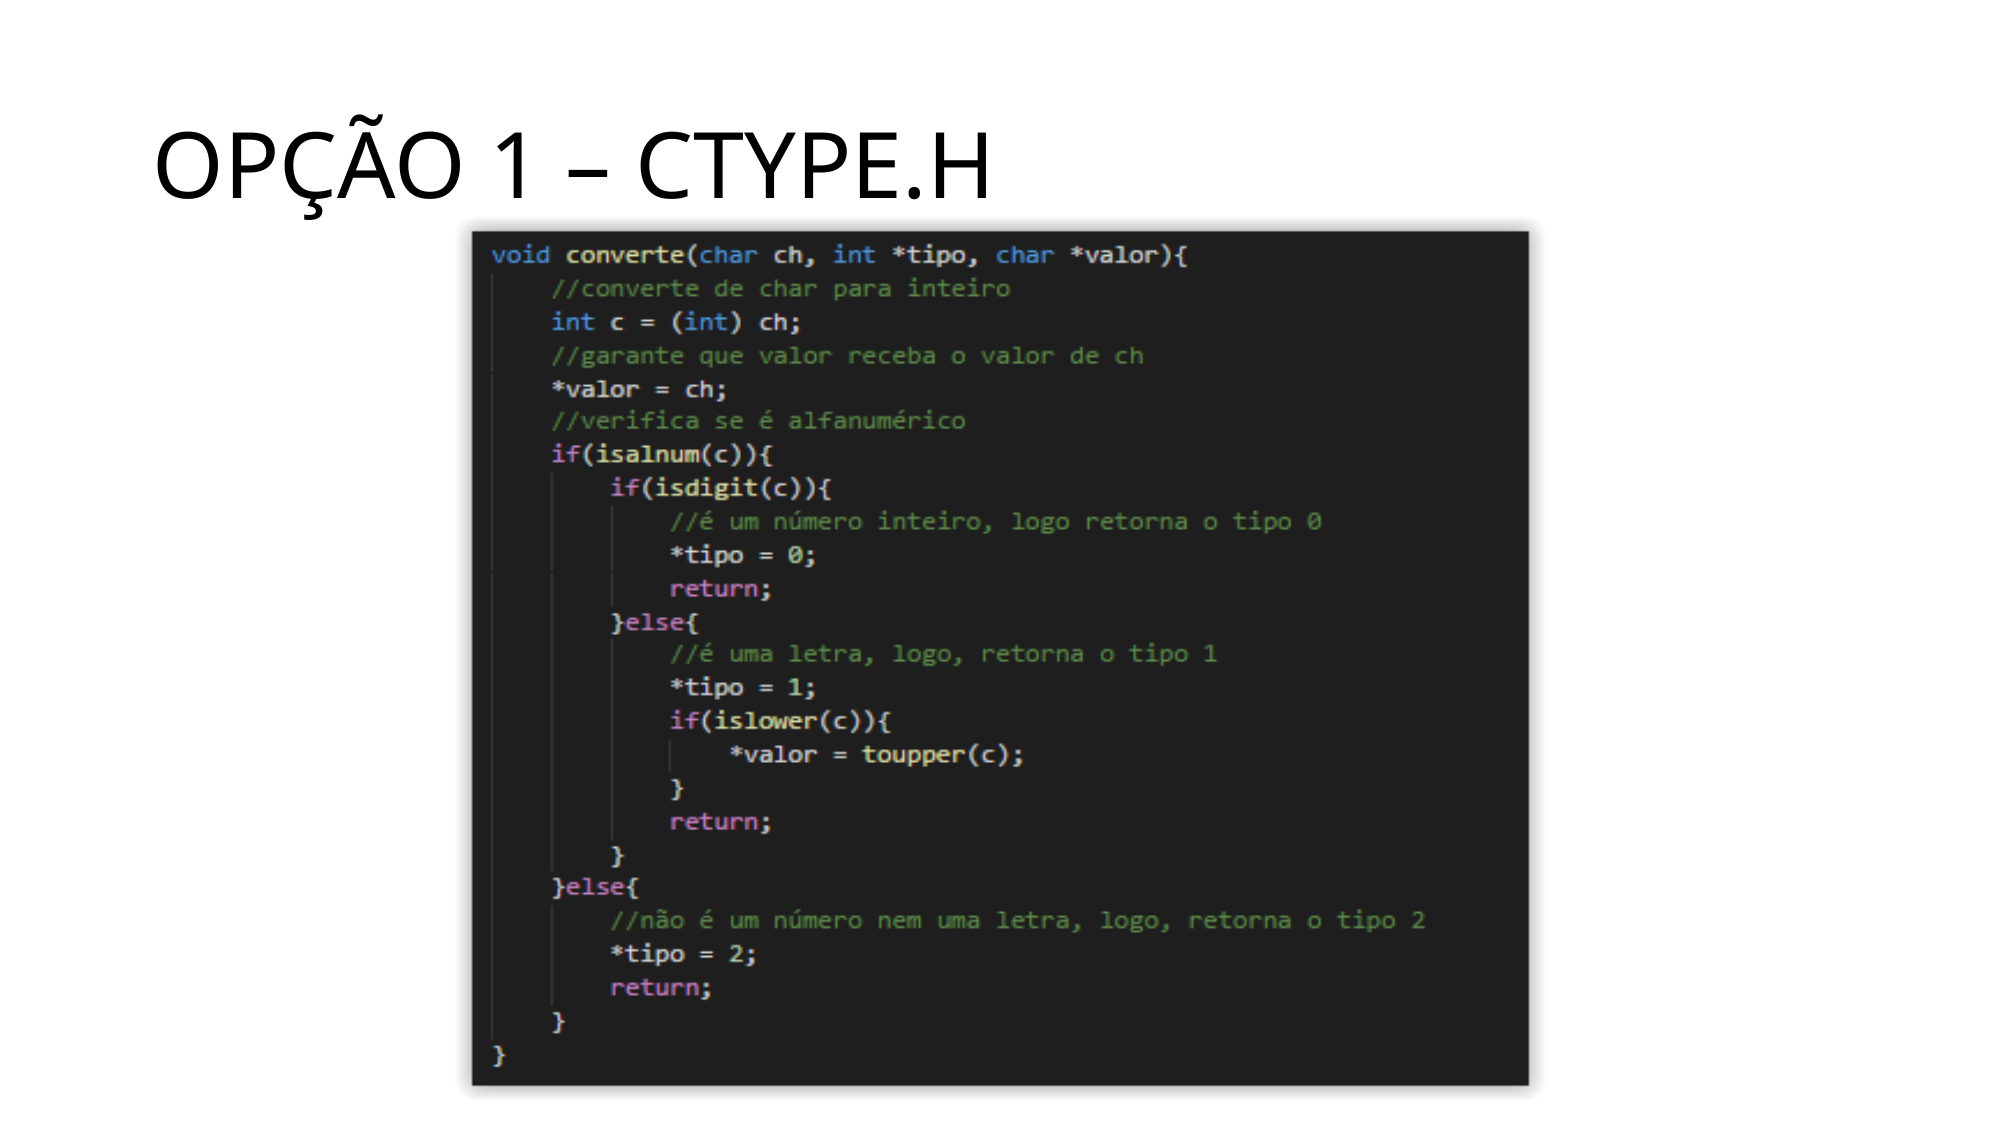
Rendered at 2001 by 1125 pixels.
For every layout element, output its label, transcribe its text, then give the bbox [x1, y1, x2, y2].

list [452, 213, 1548, 1103]
title OPÇÃO 1 – CTYPE.H [137, 59, 1863, 278]
